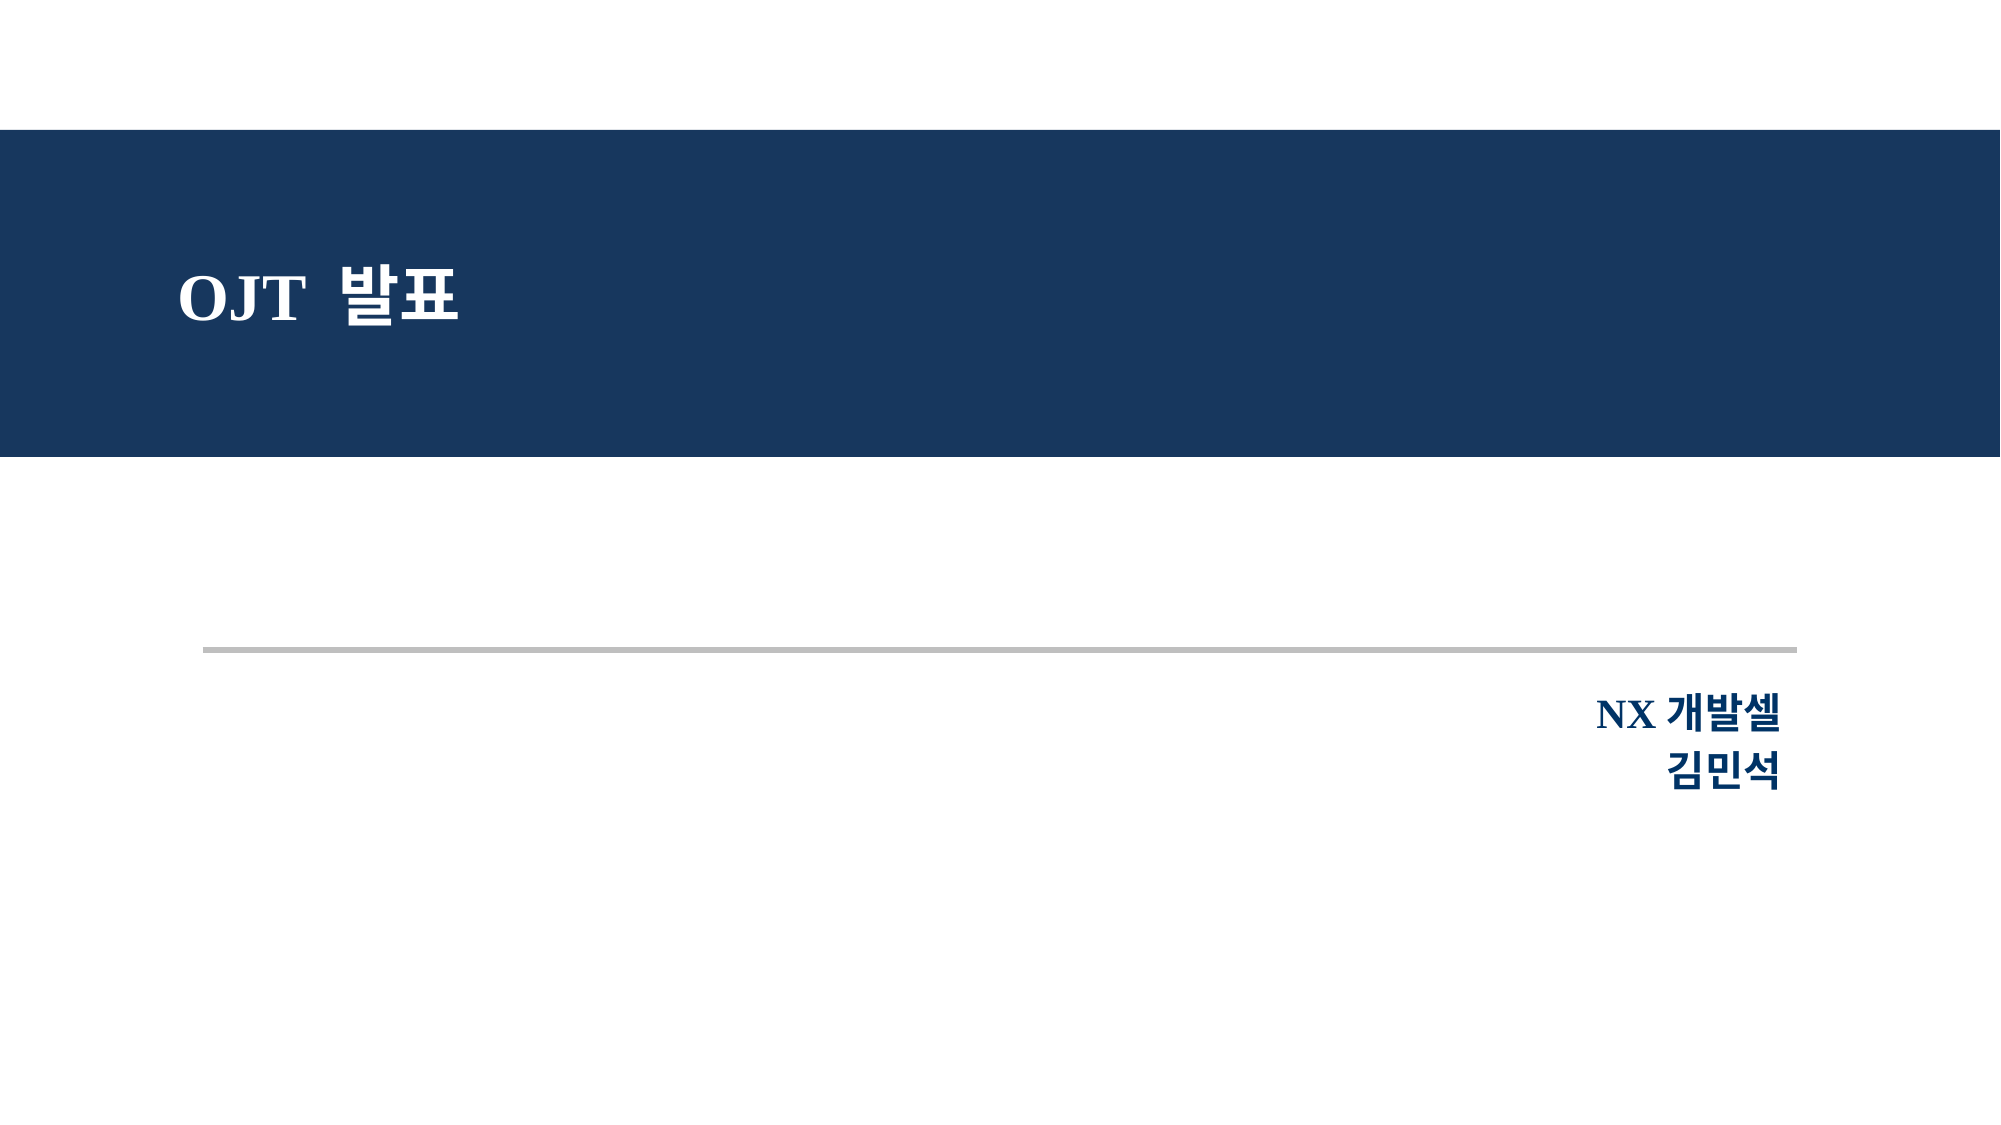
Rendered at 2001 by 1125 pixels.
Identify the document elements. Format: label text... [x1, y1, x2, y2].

title OJT 발표 [0, 129, 2000, 457]
subtitle NX개발셀 김민석 [561, 562, 1798, 1104]
